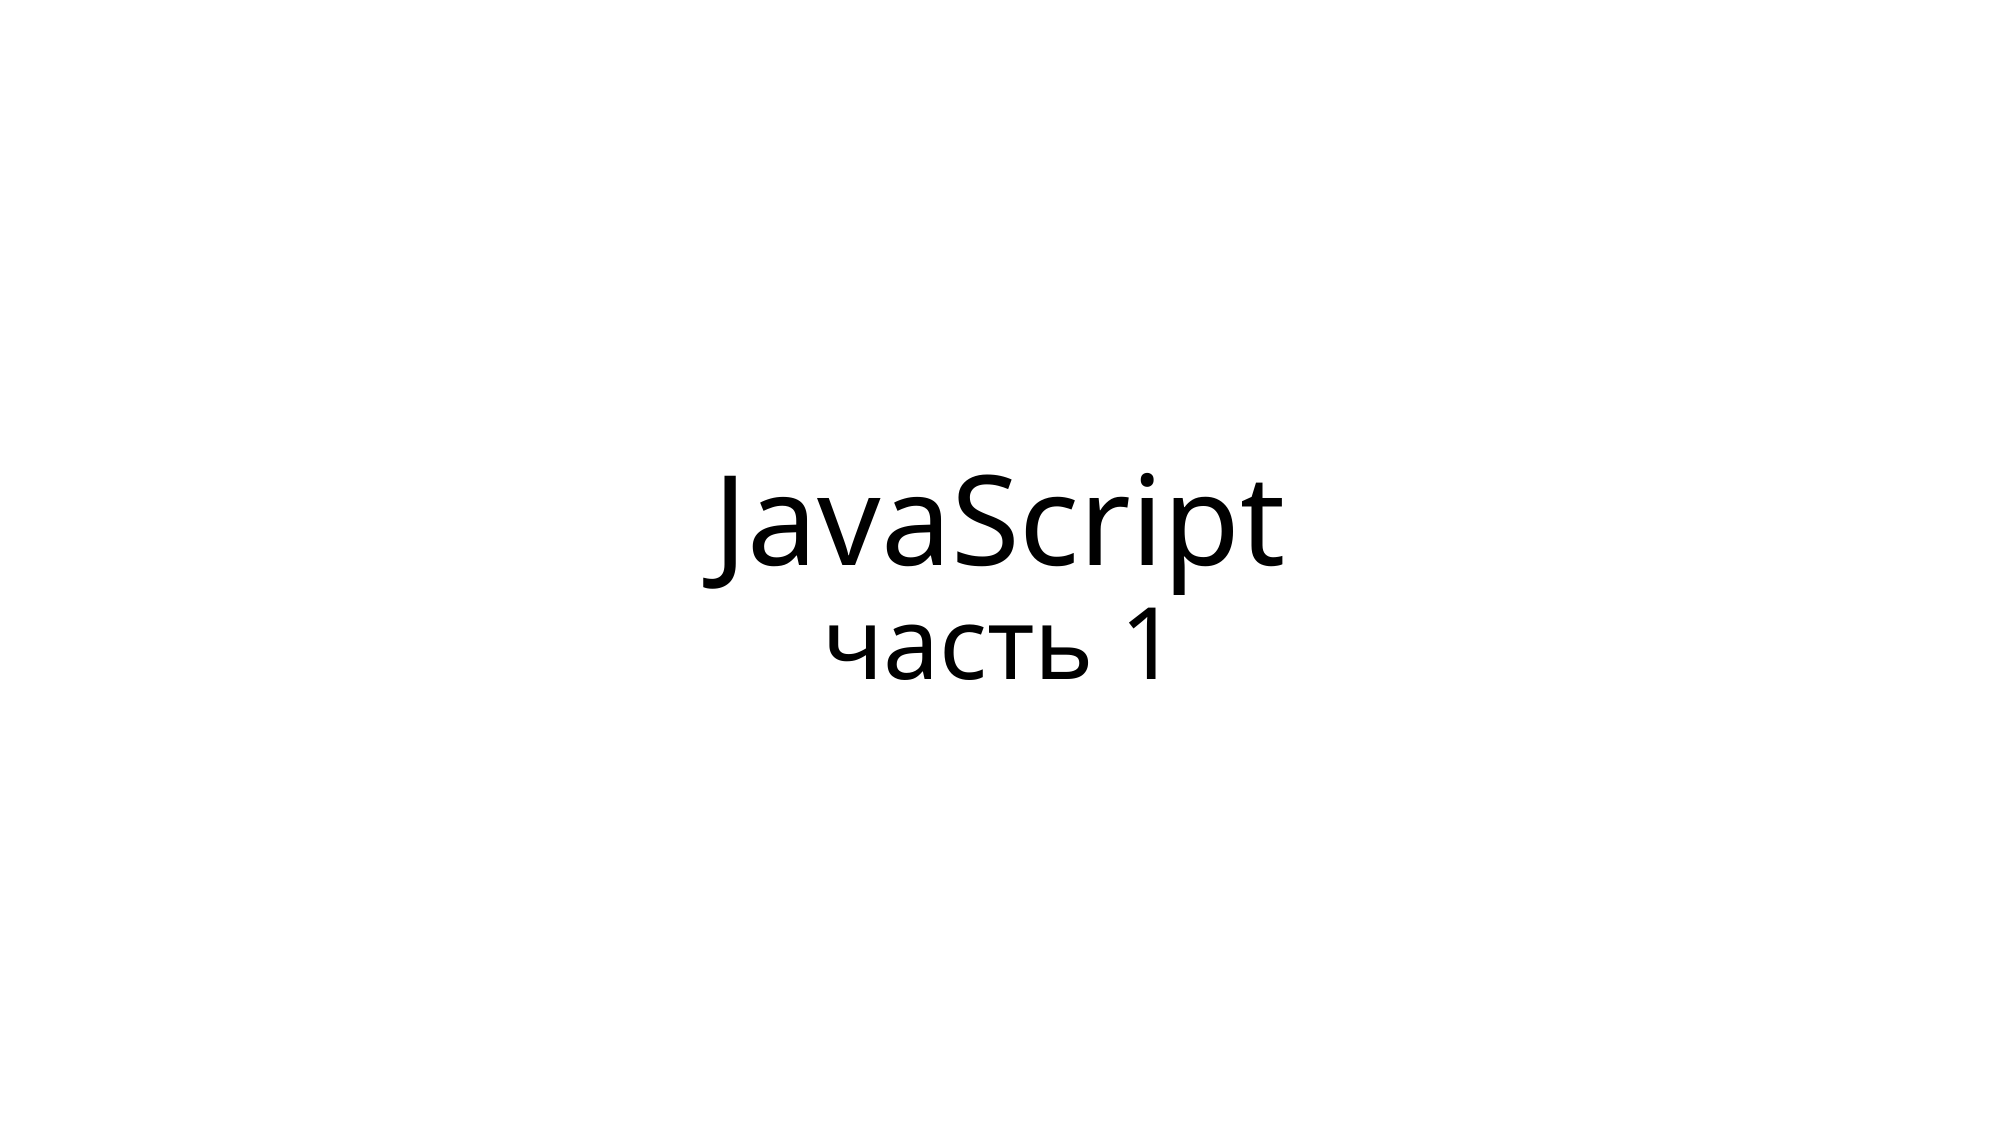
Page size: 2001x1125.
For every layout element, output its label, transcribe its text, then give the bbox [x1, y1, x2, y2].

title JavaScript часть 1 [249, 316, 1750, 709]
